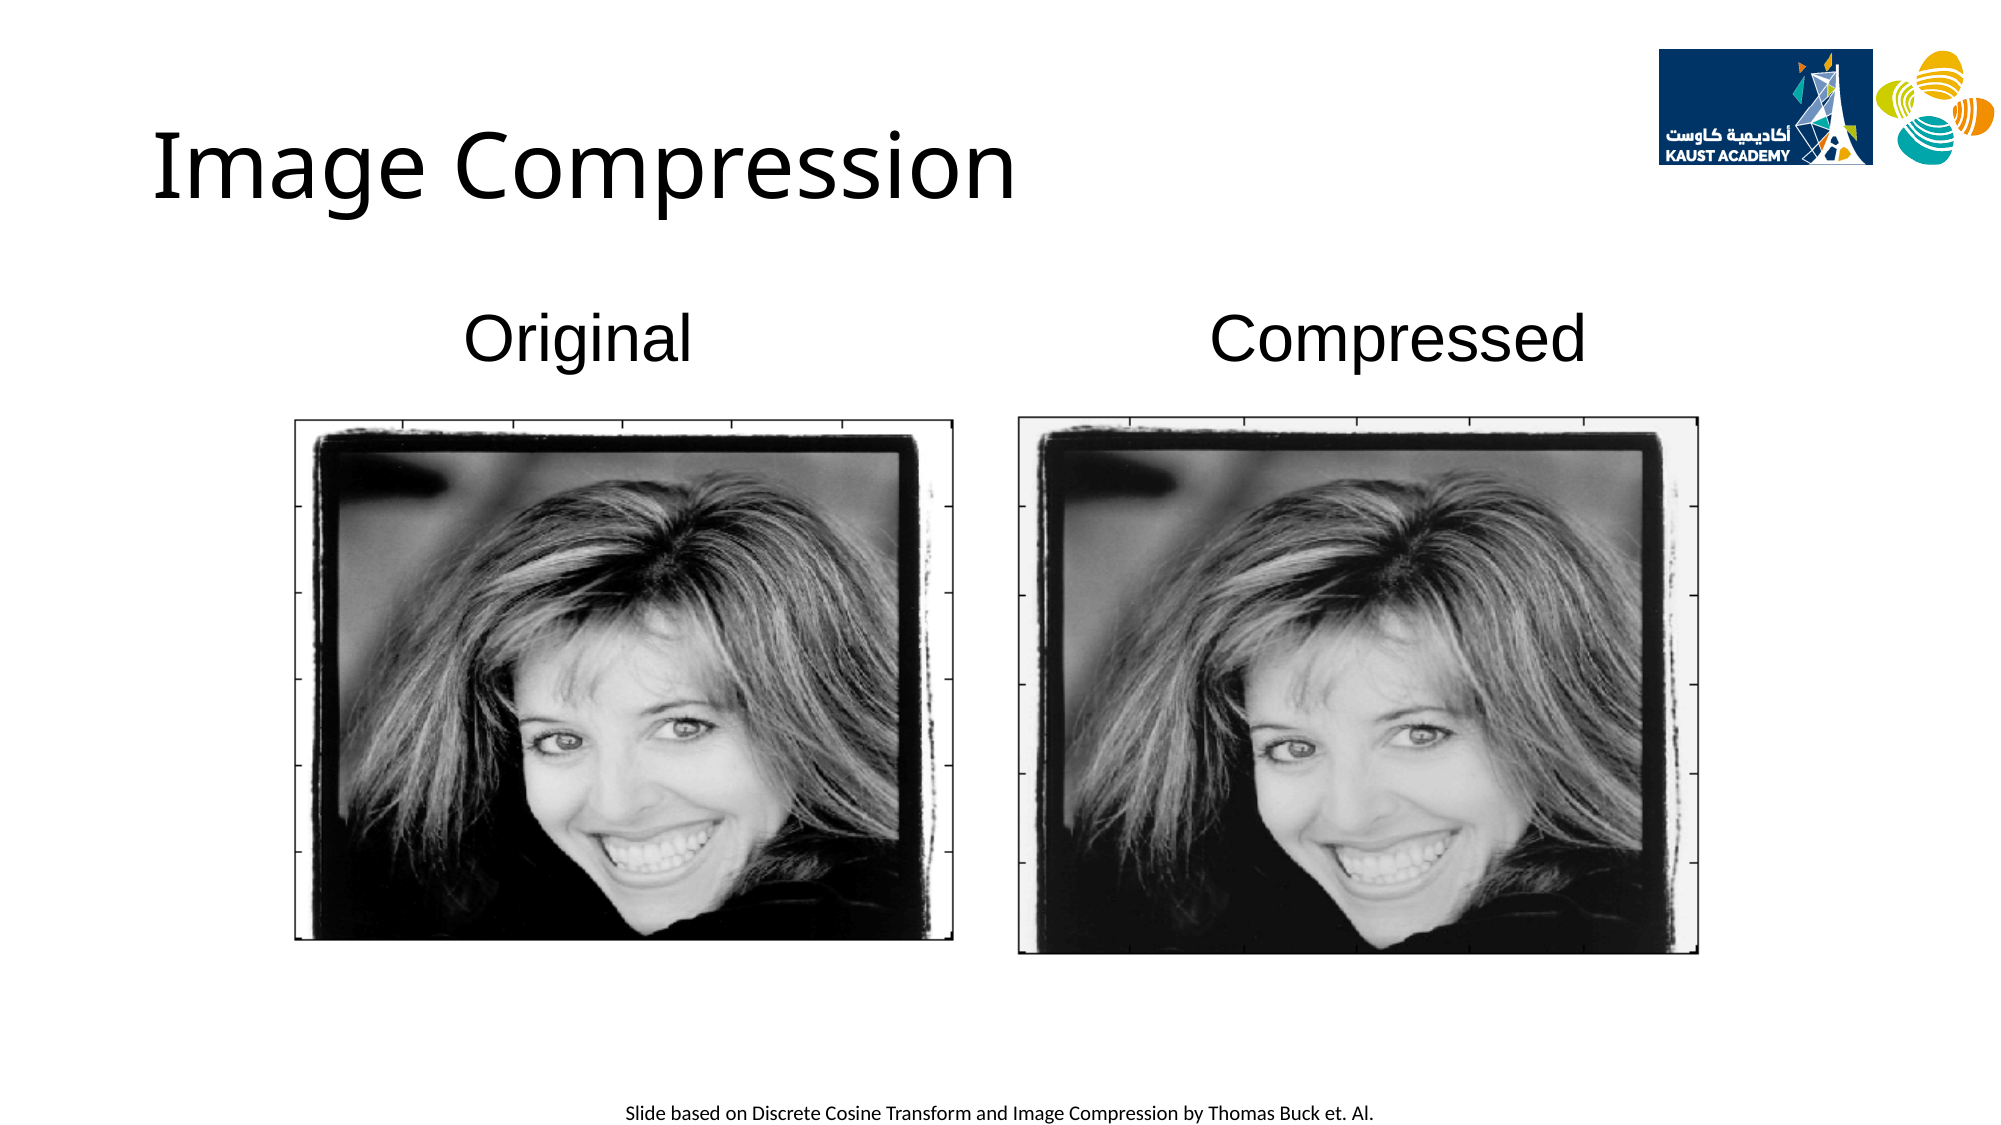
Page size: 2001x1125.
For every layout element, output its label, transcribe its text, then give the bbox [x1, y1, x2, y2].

title Image Compression [137, 59, 1863, 278]
text_box Original Compressed [375, 287, 1675, 1013]
text_box Slide based on Discrete Cosine Transform and Image Compression by Thomas Buck et. Al. [0, 1091, 2000, 1125]
picture [1012, 412, 1707, 961]
picture [1659, 49, 2000, 165]
list [137, 299, 1863, 1014]
picture [287, 412, 963, 950]
